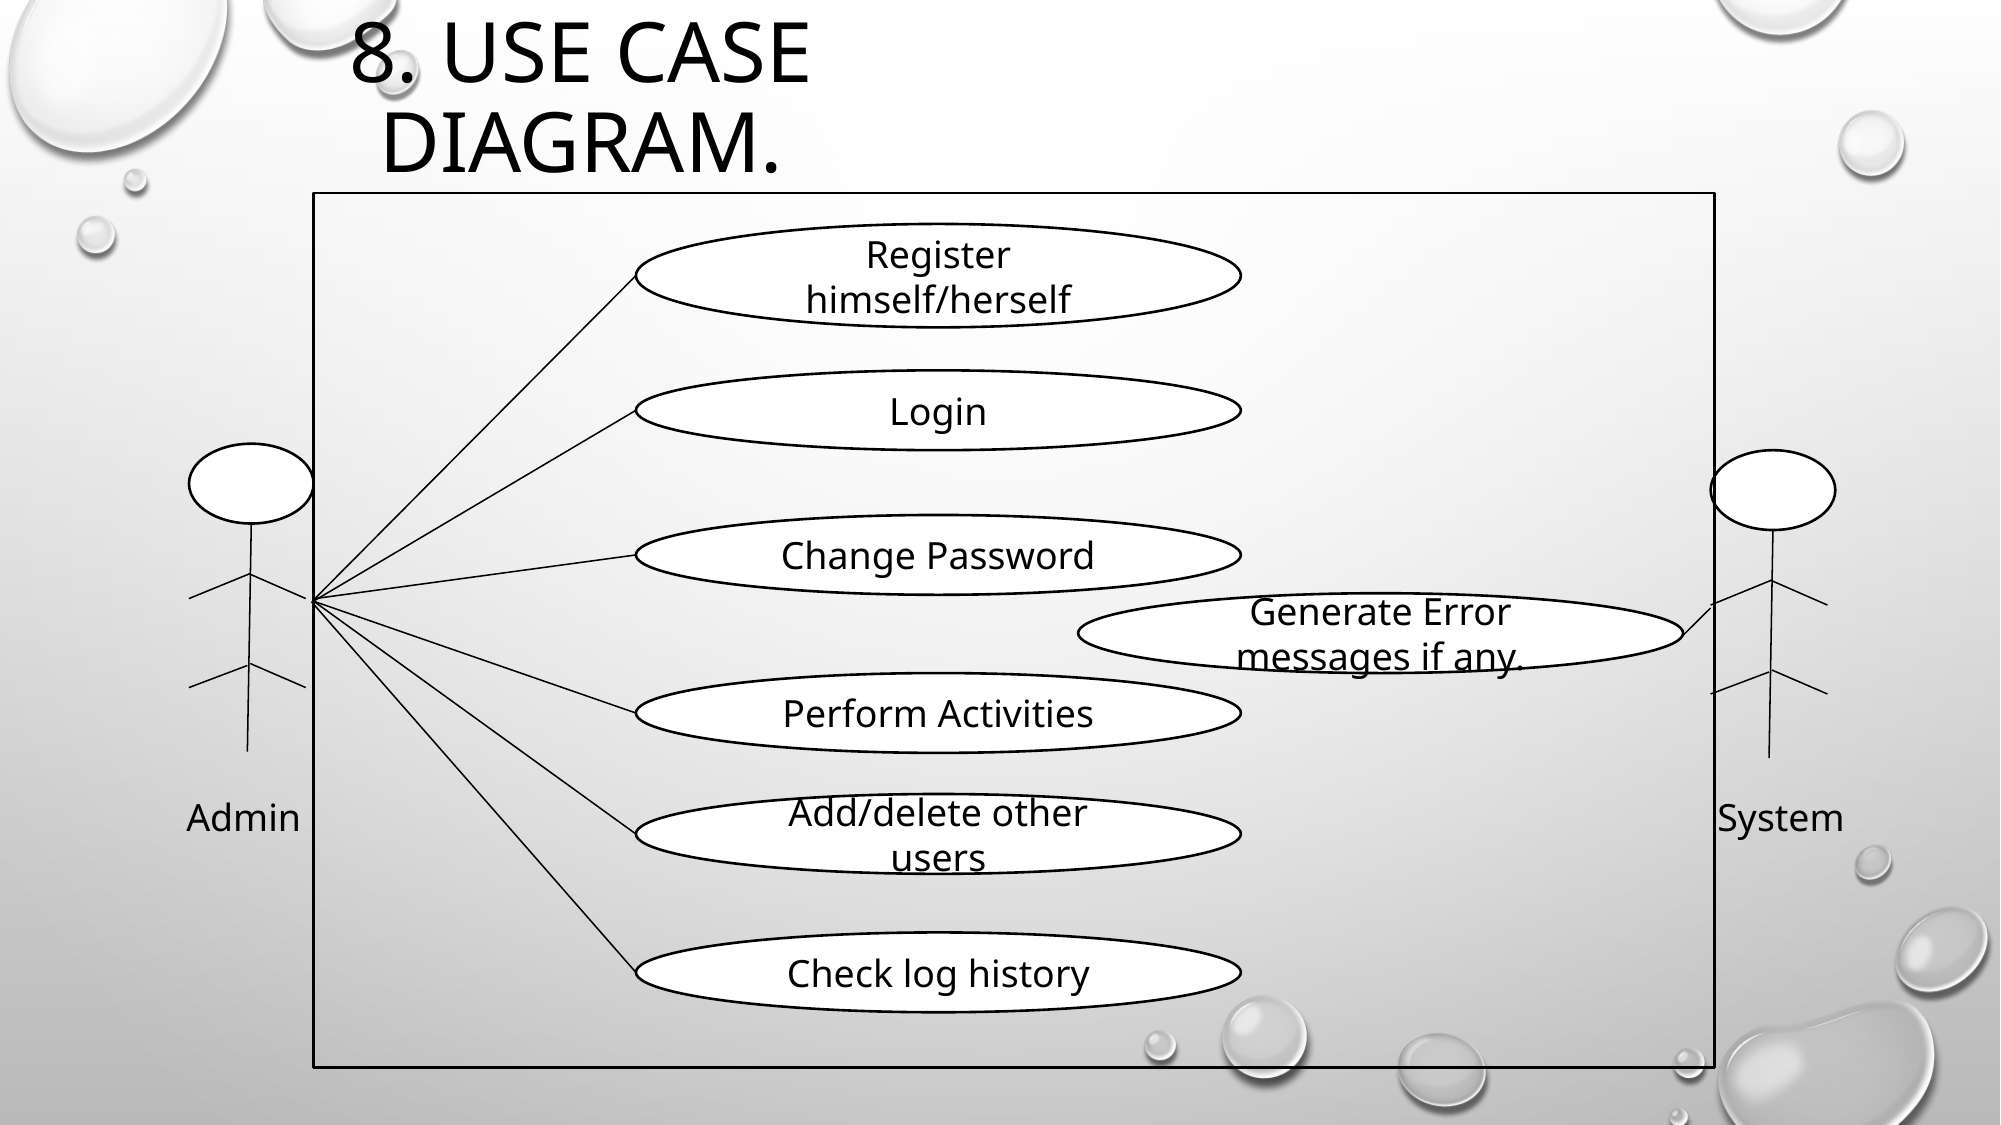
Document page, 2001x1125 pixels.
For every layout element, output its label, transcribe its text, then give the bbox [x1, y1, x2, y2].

text_box System [1702, 786, 1860, 846]
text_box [247, 608, 252, 663]
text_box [1771, 669, 1828, 695]
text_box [247, 523, 252, 571]
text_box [251, 573, 306, 599]
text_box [188, 573, 251, 599]
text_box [1710, 671, 1769, 695]
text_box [1772, 579, 1828, 606]
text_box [1710, 579, 1772, 606]
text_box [311, 601, 637, 973]
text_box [247, 697, 252, 752]
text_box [1682, 607, 1711, 636]
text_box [312, 410, 637, 555]
text_box Generate Error messages if any. [1076, 591, 1679, 675]
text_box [314, 554, 637, 599]
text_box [1768, 614, 1774, 669]
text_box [1768, 529, 1774, 578]
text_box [250, 663, 305, 688]
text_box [1768, 703, 1774, 759]
text_box [1716, 448, 1837, 532]
title 8. Use Case Diagram. [128, 105, 1034, 196]
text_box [314, 275, 637, 410]
picture [0, 0, 2000, 1125]
text_box Admin [171, 786, 305, 846]
text_box [312, 192, 1716, 1069]
text_box [187, 442, 306, 525]
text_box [188, 665, 247, 688]
